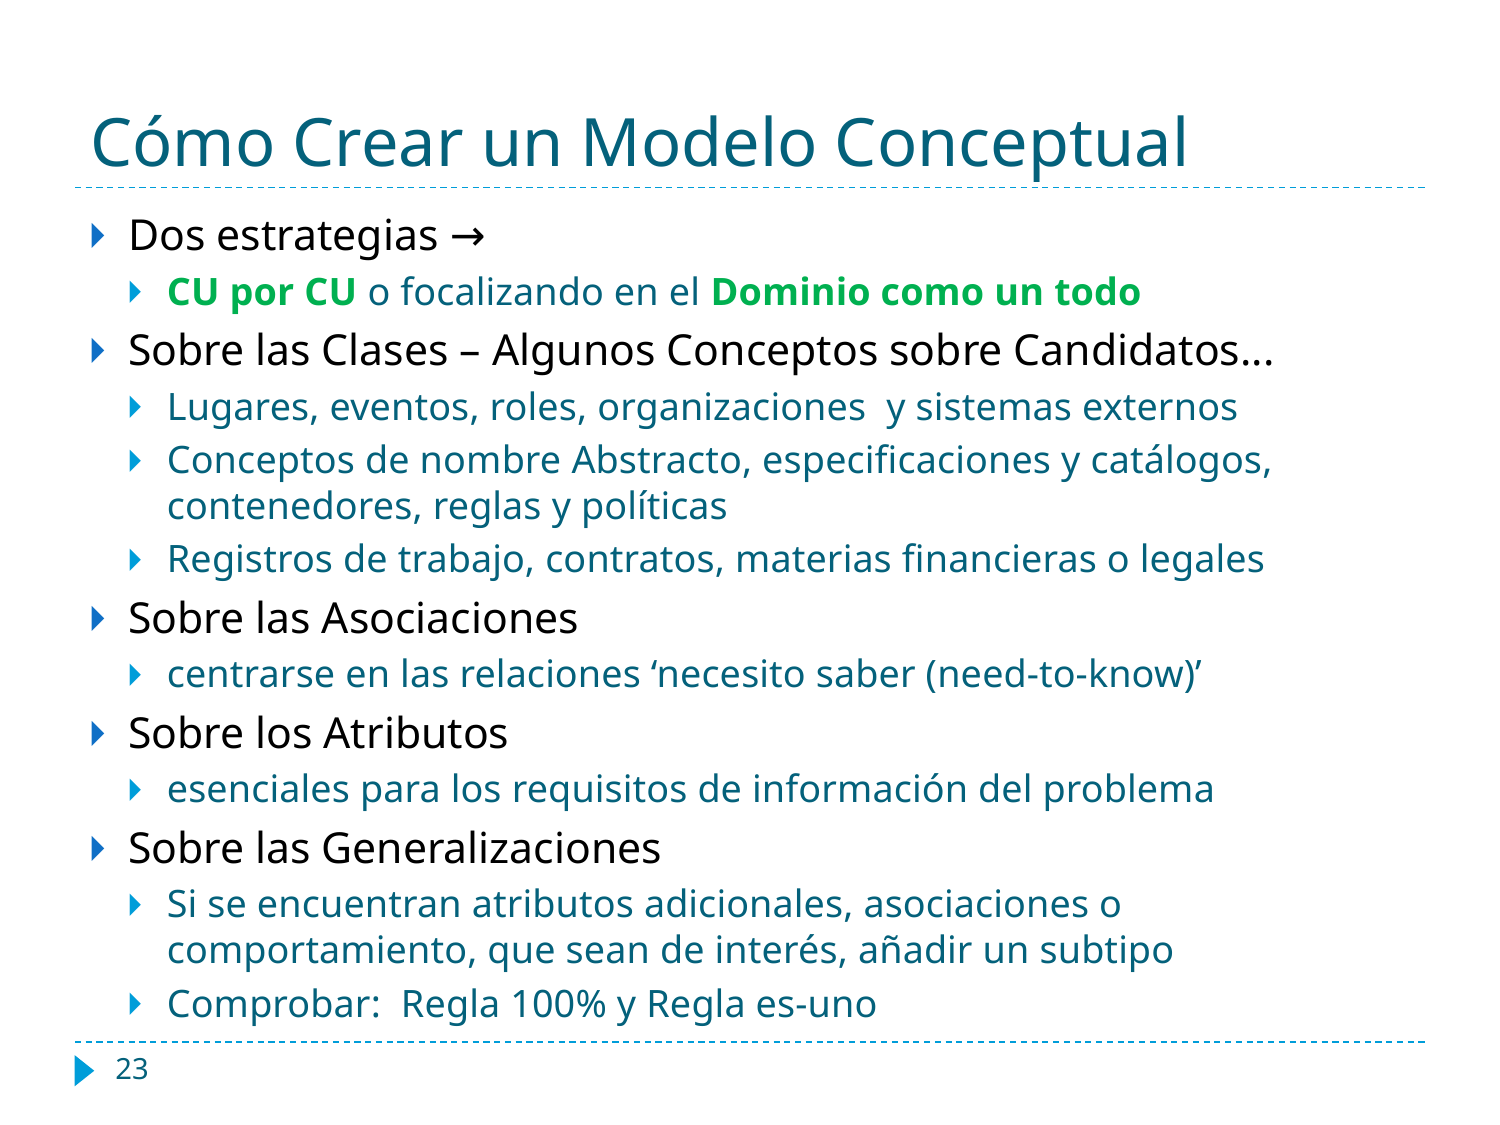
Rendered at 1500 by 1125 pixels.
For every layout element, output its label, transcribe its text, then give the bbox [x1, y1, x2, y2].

list Dos estrategias → CU por CU o focalizando en el Dominio como un todo Sobre las Clases – Algunos Conceptos sobre Candidatos... Lugares, eventos, roles, organizaciones y sistemas externos Conceptos de nombre Abstracto, especificaciones y catálogos, contenedores, reglas y políticas Registros de trabajo, contratos, materias financieras o legales Sobre las Asociaciones centrarse en las relaciones ‘necesito saber (need-to-know)’ Sobre los Atributos esenciales para los requisitos de información del problema Sobre las Generalizaciones Si se encuentran atributos adicionales, asociaciones o comportamiento, que sean de interés, añadir un subtipo Comprobar: Regla 100% y Regla es-uno [75, 200, 1425, 1043]
title Cómo Crear un Modelo Conceptual [75, 24, 1425, 188]
slide_number ‹#› [100, 1042, 426, 1103]
